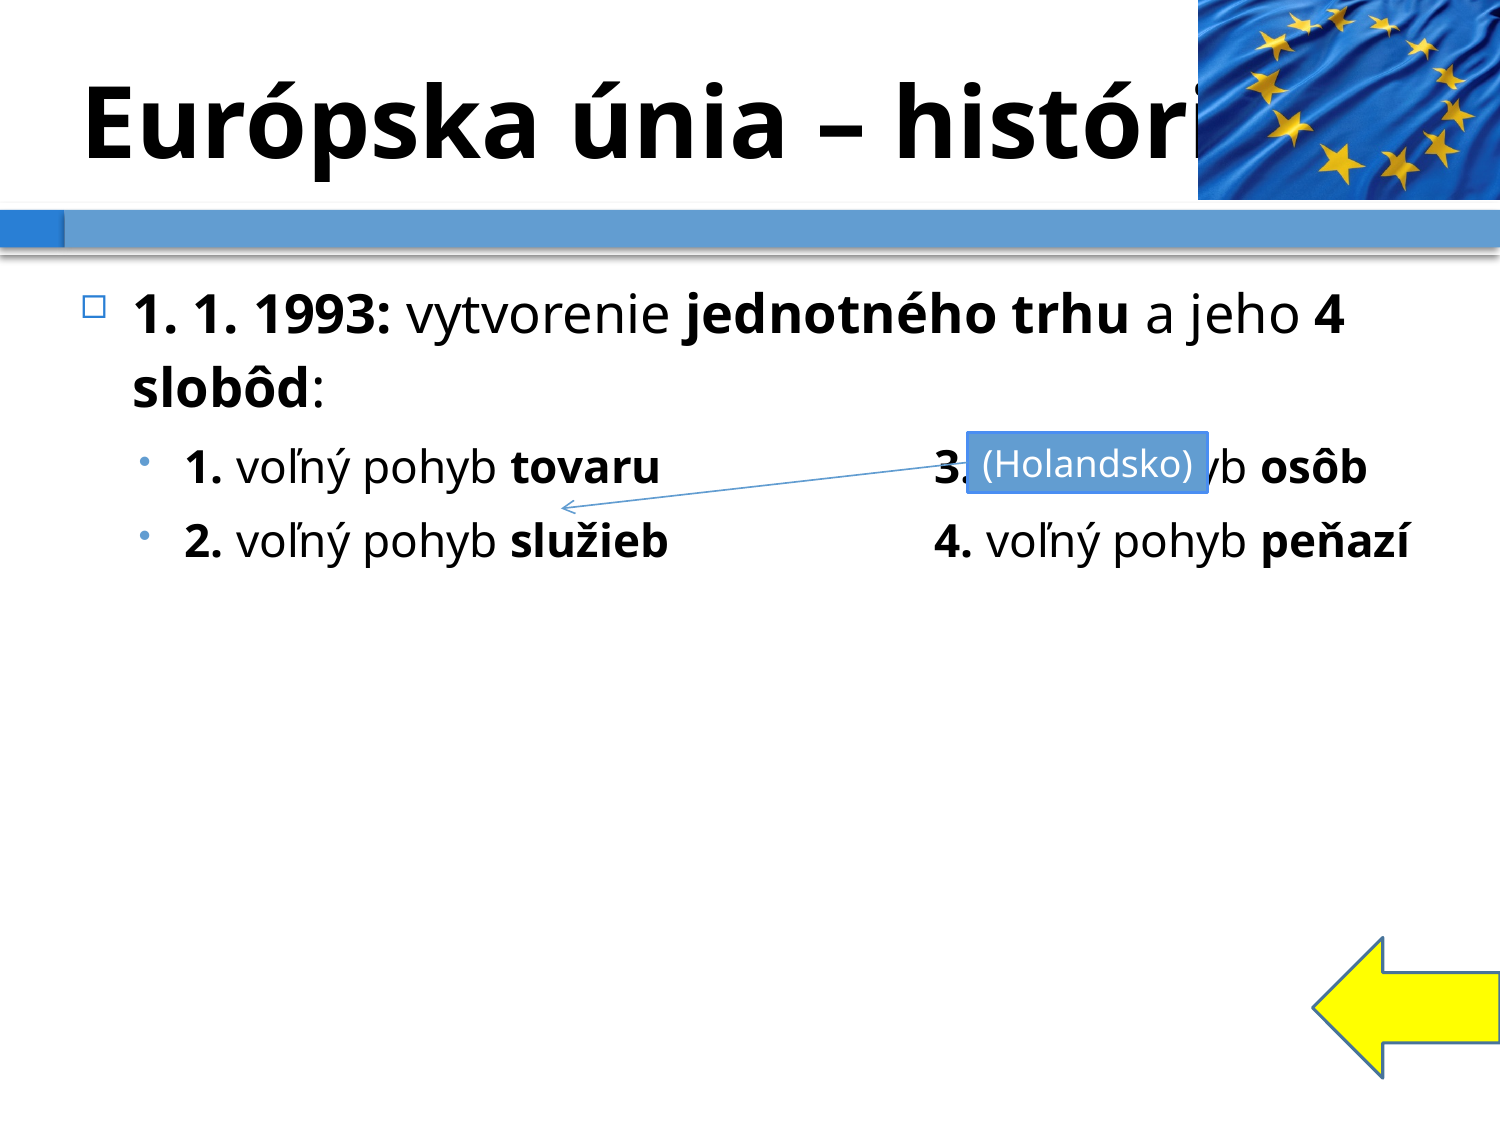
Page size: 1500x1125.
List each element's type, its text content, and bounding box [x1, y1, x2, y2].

text_box (Holandsko) [966, 431, 1209, 494]
list 1. 1. 1993: vytvorenie jednotného trhu a jeho 4 slobôd: 1. voľný pohyb tovaru 3. voľný pohyb osôb 2. voľný pohyb služieb 4. voľný pohyb peňazí [64, 262, 1471, 1106]
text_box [560, 462, 975, 509]
picture [1198, 0, 1500, 201]
text_box [1311, 936, 1500, 1080]
title Európska únia – história [64, 37, 1192, 200]
